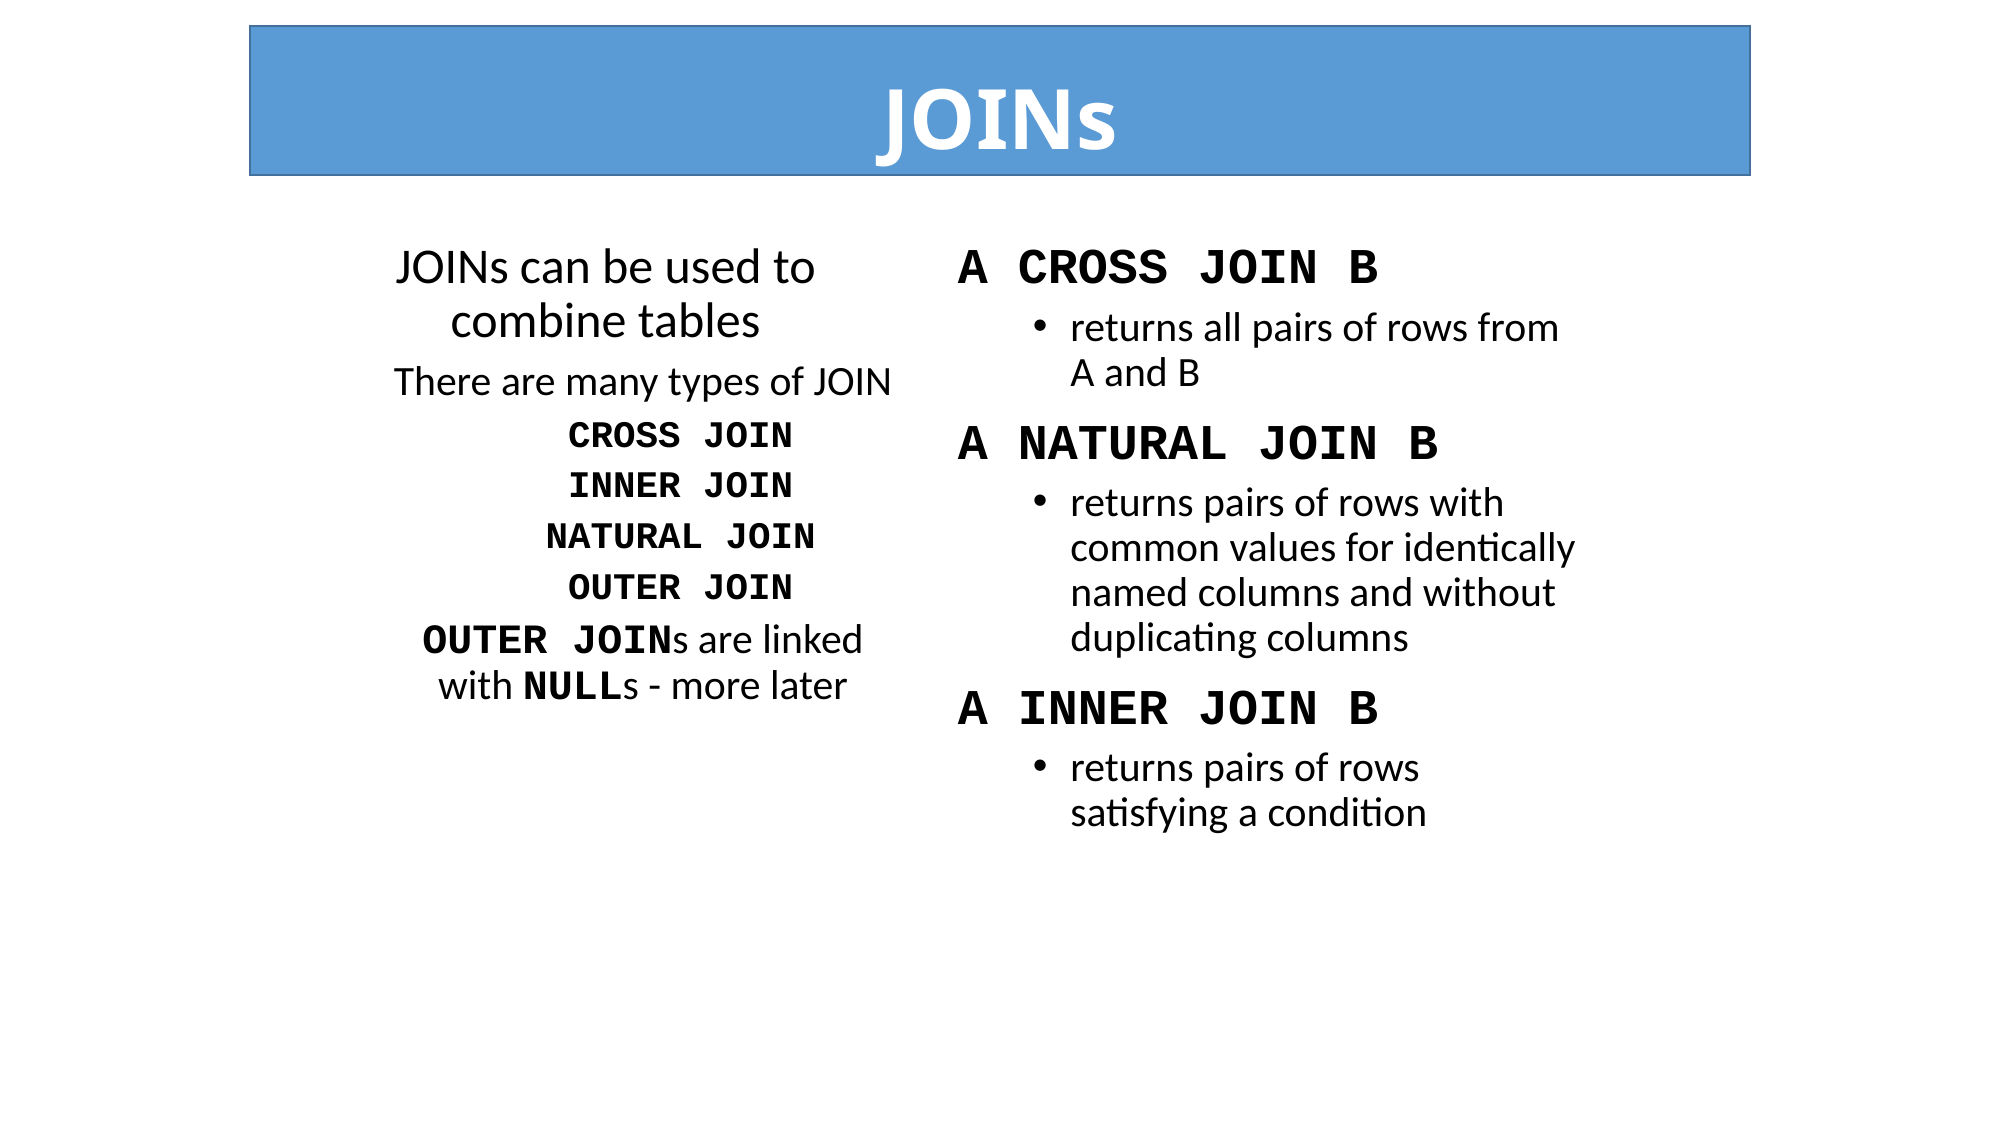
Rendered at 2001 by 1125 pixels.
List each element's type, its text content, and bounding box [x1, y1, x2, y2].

text_box JOINs can be used to combine tables There are many types of JOIN CROSS JOIN INNER JOIN NATURAL JOIN OUTER JOIN OUTER JOINs are linked with NULLs - more later [293, 233, 918, 909]
title JOINs [249, 26, 1750, 176]
text_box A CROSS JOIN B returns all pairs of rows from A and B A NATURAL JOIN B returns pairs of rows with common values for identically named columns and without duplicating columns A INNER JOIN B returns pairs of rows satisfying a condition [943, 233, 1594, 921]
